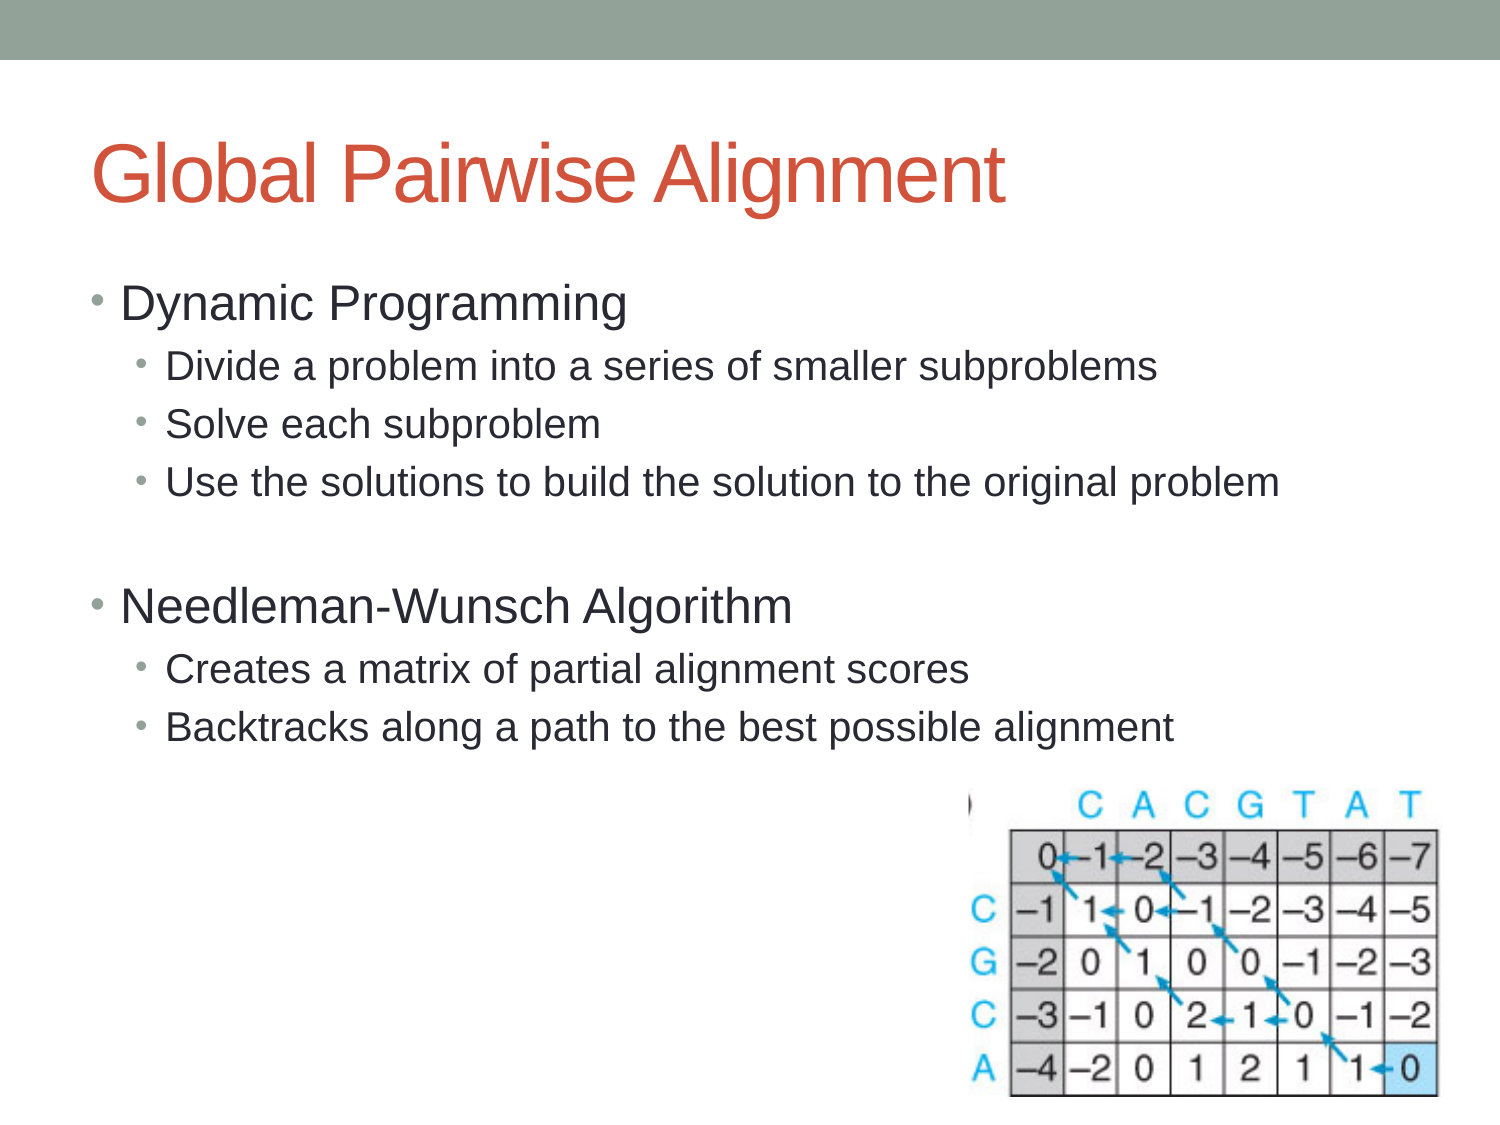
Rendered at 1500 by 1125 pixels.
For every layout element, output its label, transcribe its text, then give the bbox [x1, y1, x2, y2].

picture [968, 788, 1456, 1097]
list Dynamic Programming Divide a problem into a series of smaller subproblems Solve each subproblem Use the solutions to build the solution to the original problem Needleman-Wunsch Algorithm Creates a matrix of partial alignment scores Backtracks along a path to the best possible alignment [75, 262, 1425, 1063]
title Global Pairwise Alignment [75, 87, 1425, 250]
